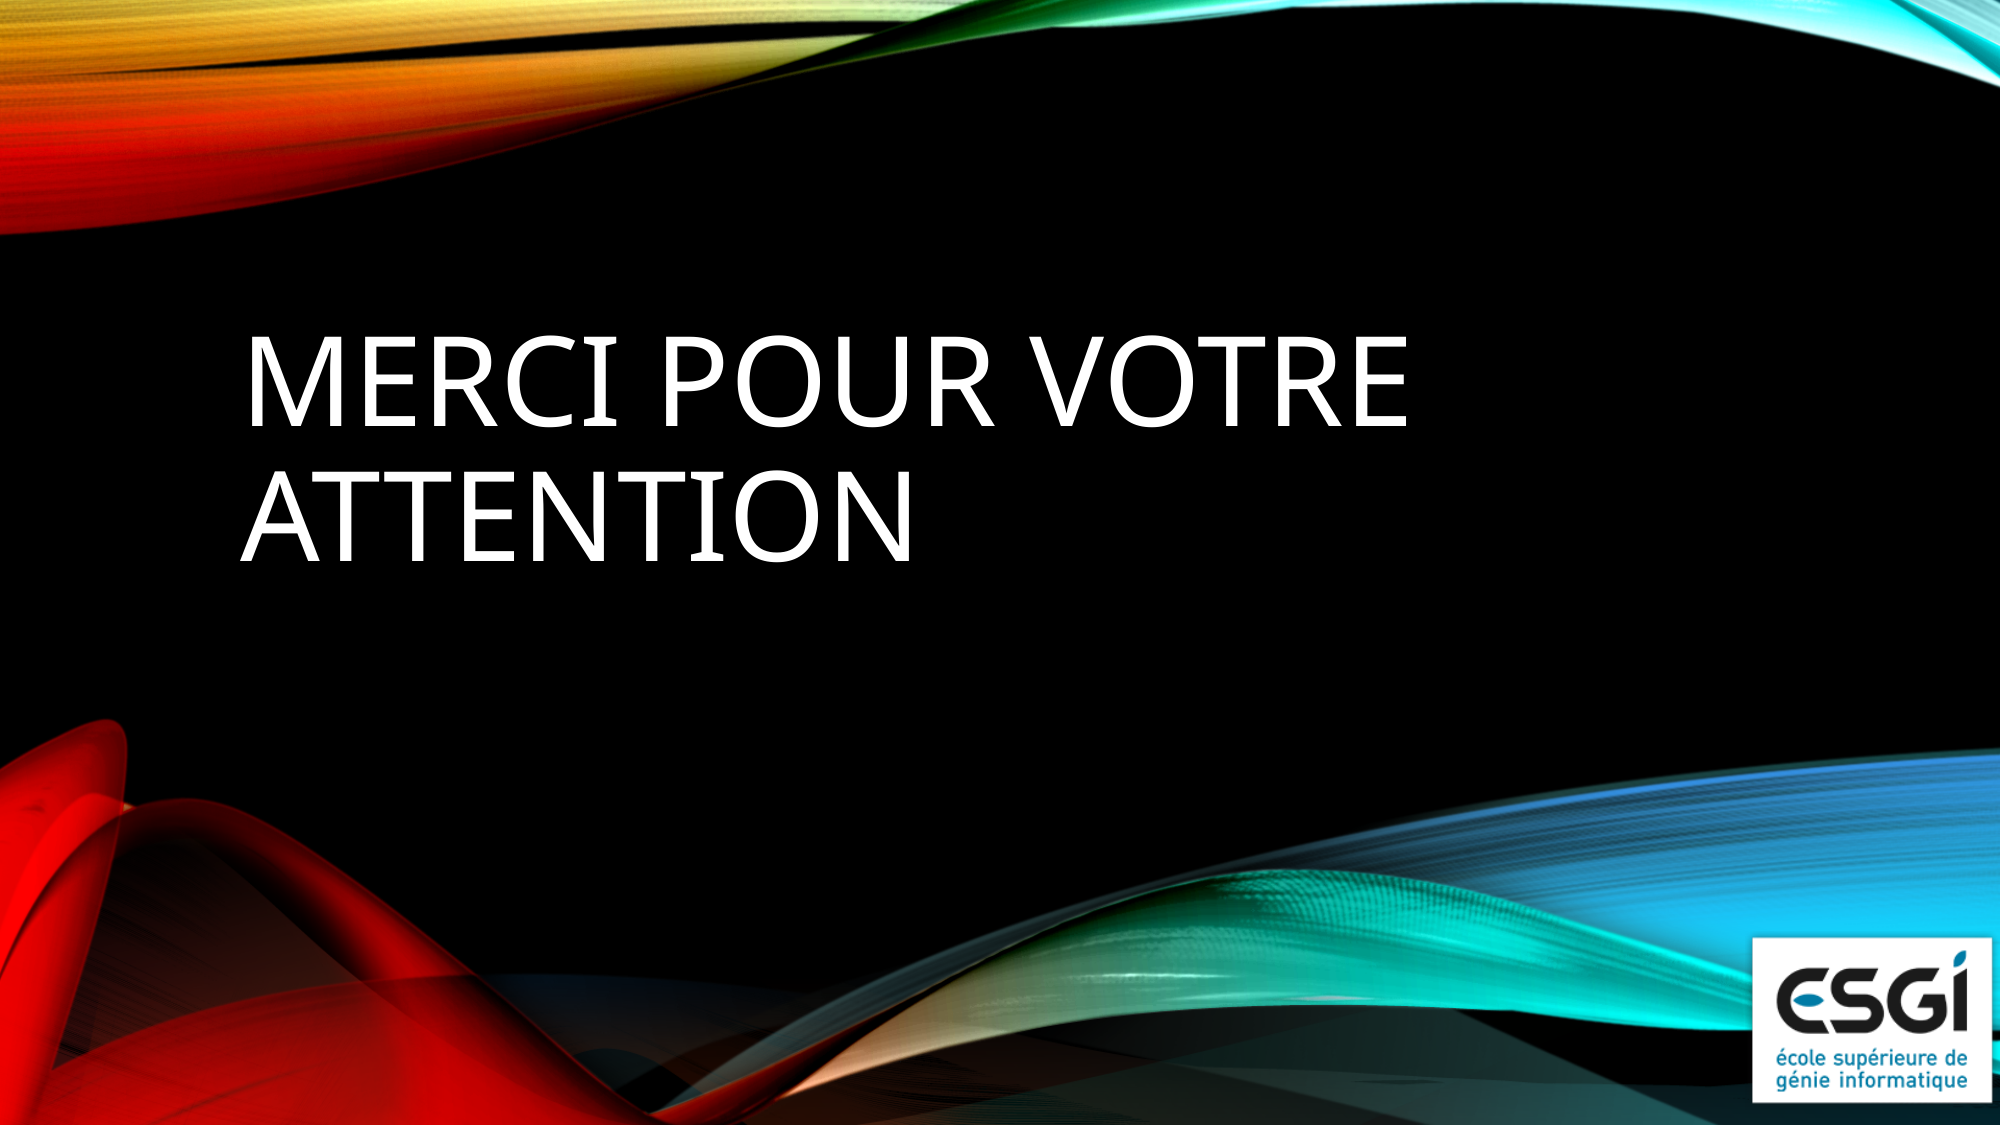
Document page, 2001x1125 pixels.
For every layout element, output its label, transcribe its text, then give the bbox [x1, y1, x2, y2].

picture [0, 0, 2000, 237]
title Merci pour votre attention [225, 295, 1904, 596]
picture [0, 717, 2000, 1125]
